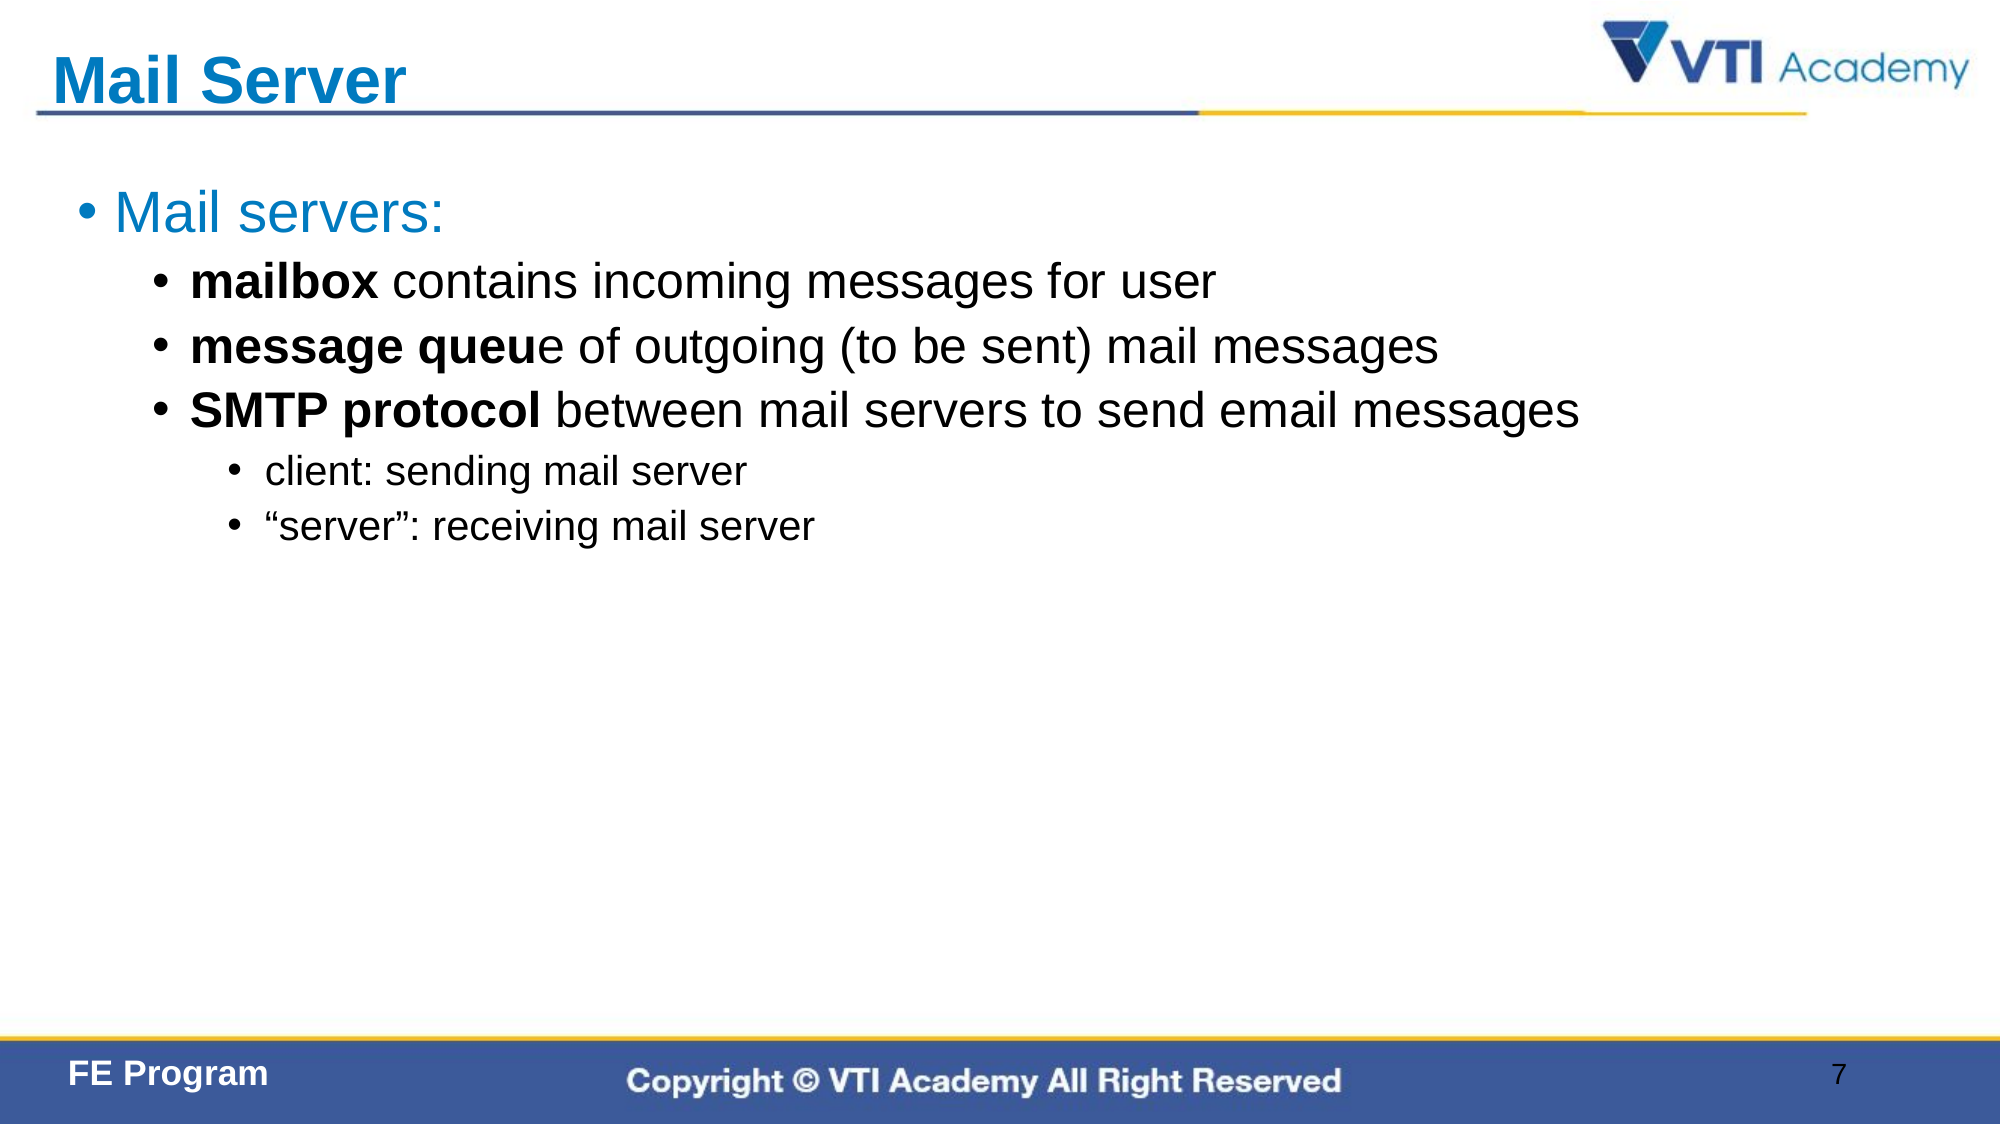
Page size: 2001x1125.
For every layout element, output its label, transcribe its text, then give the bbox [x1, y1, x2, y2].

picture [0, 1, 2000, 1124]
slide_number 7 [1412, 1042, 1863, 1103]
title Mail Server [37, 37, 1763, 127]
list Mail servers: mailbox contains incoming messages for user message queue of outgoing (to be sent) mail messages SMTP protocol between mail servers to send email messages client: sending mail server “server”: receiving mail server [62, 174, 1788, 889]
